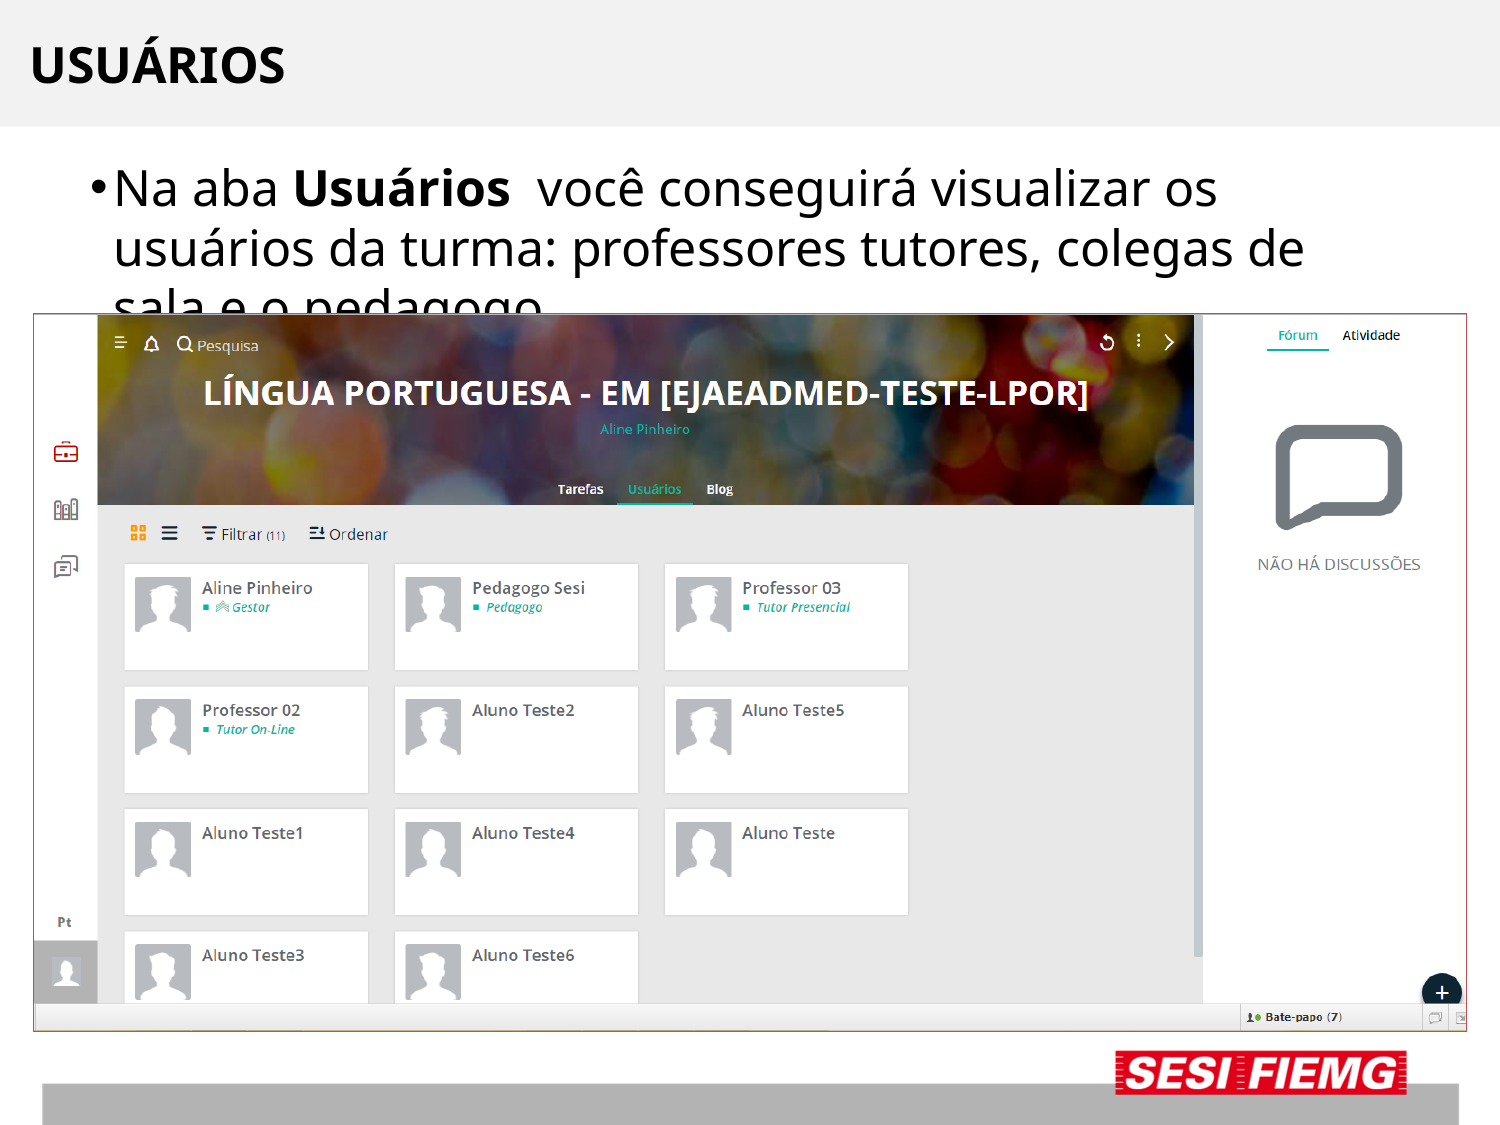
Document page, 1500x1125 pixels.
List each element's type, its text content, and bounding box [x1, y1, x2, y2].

picture [0, 129, 1500, 1125]
text_box [0, 0, 1500, 129]
text_box USUÁRIOS [14, 11, 1365, 116]
list Na aba Usuários você conseguirá visualizar os usuários da turma: professores tutores, colegas de sala e o pedagogo. [75, 149, 1425, 279]
